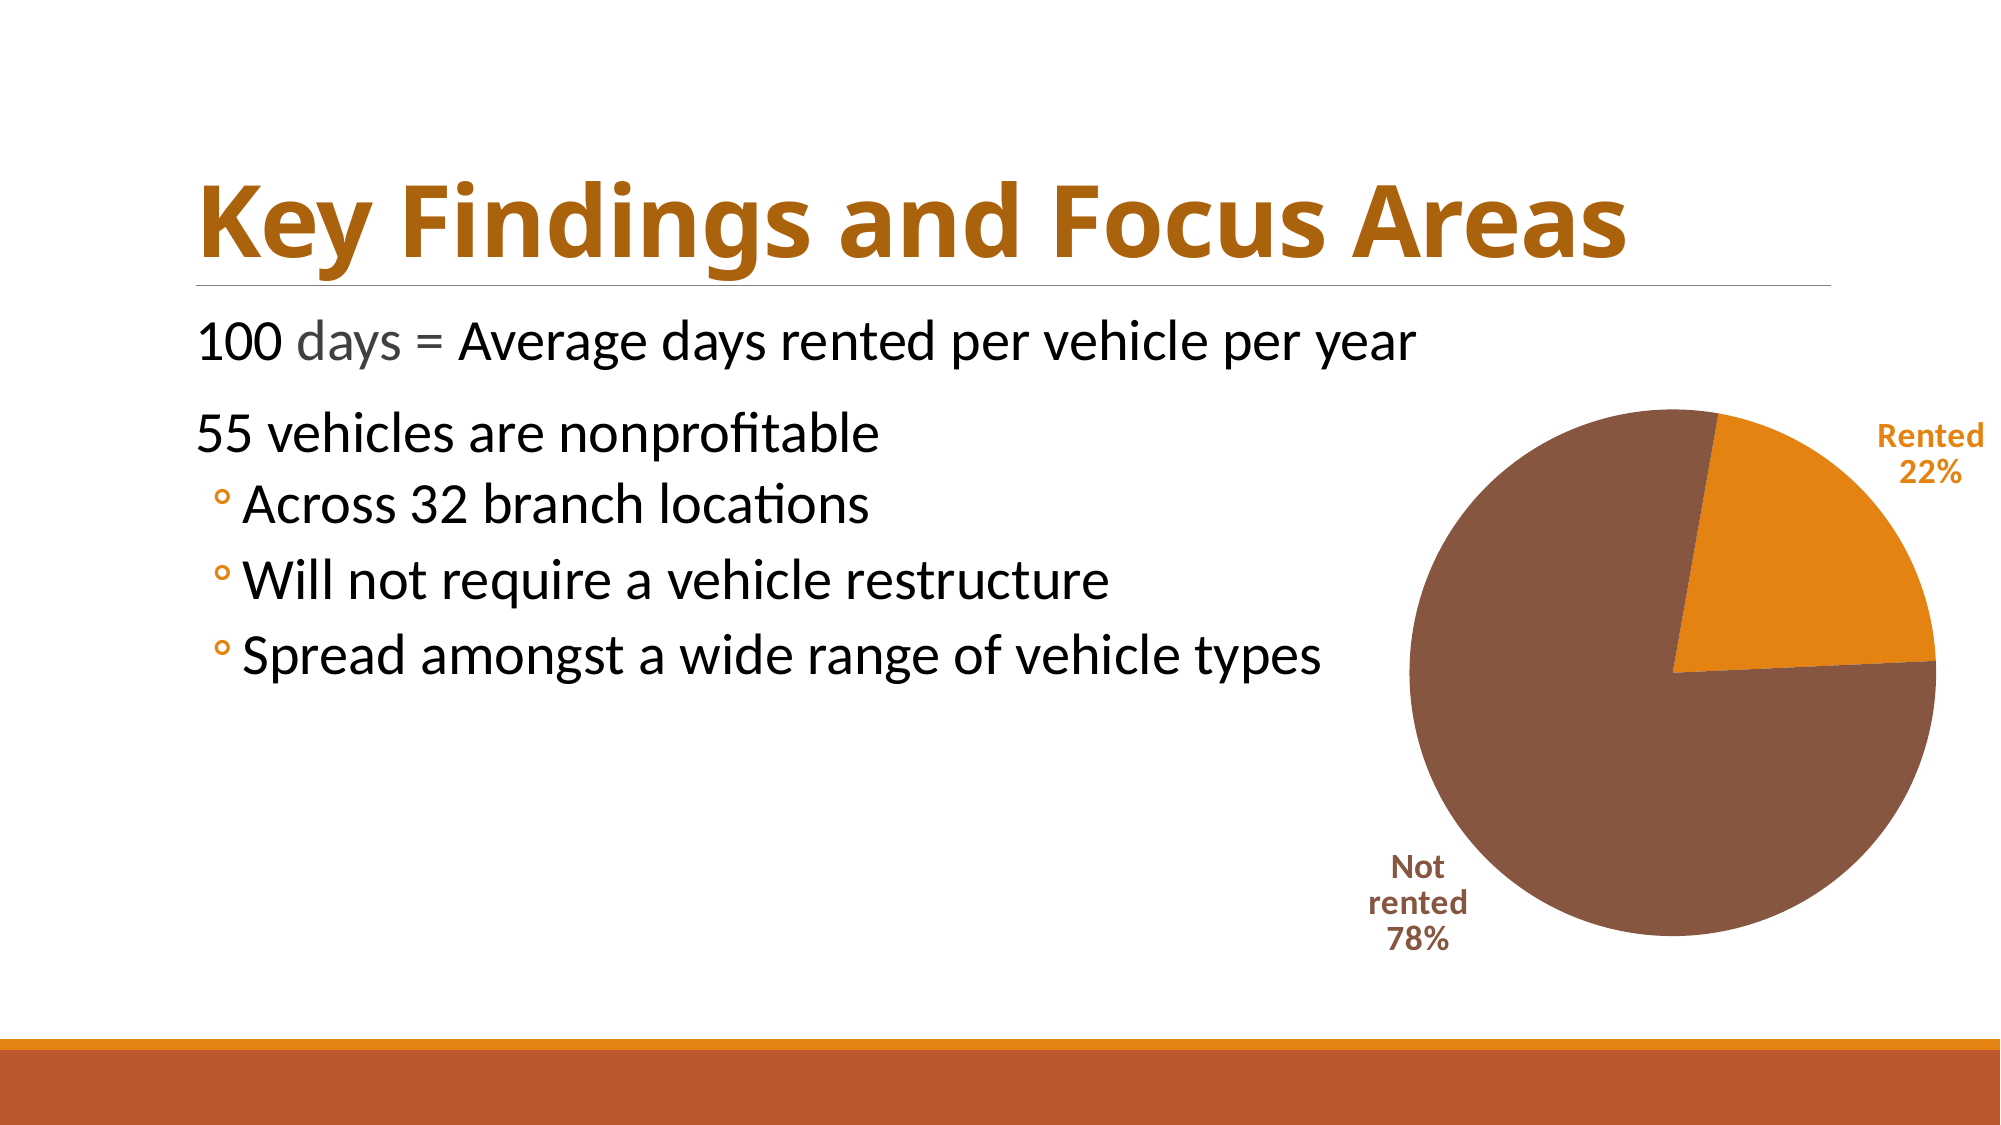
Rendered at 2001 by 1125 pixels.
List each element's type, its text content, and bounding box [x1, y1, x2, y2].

chart [1206, 364, 2000, 982]
list 100 days = Average days rented per vehicle per year 55 vehicles are nonprofitable Across 32 branch locations Will not require a vehicle restructure Spread amongst a wide range of vehicle types [180, 302, 1882, 963]
title Key Findings and Focus Areas [180, 47, 1830, 285]
